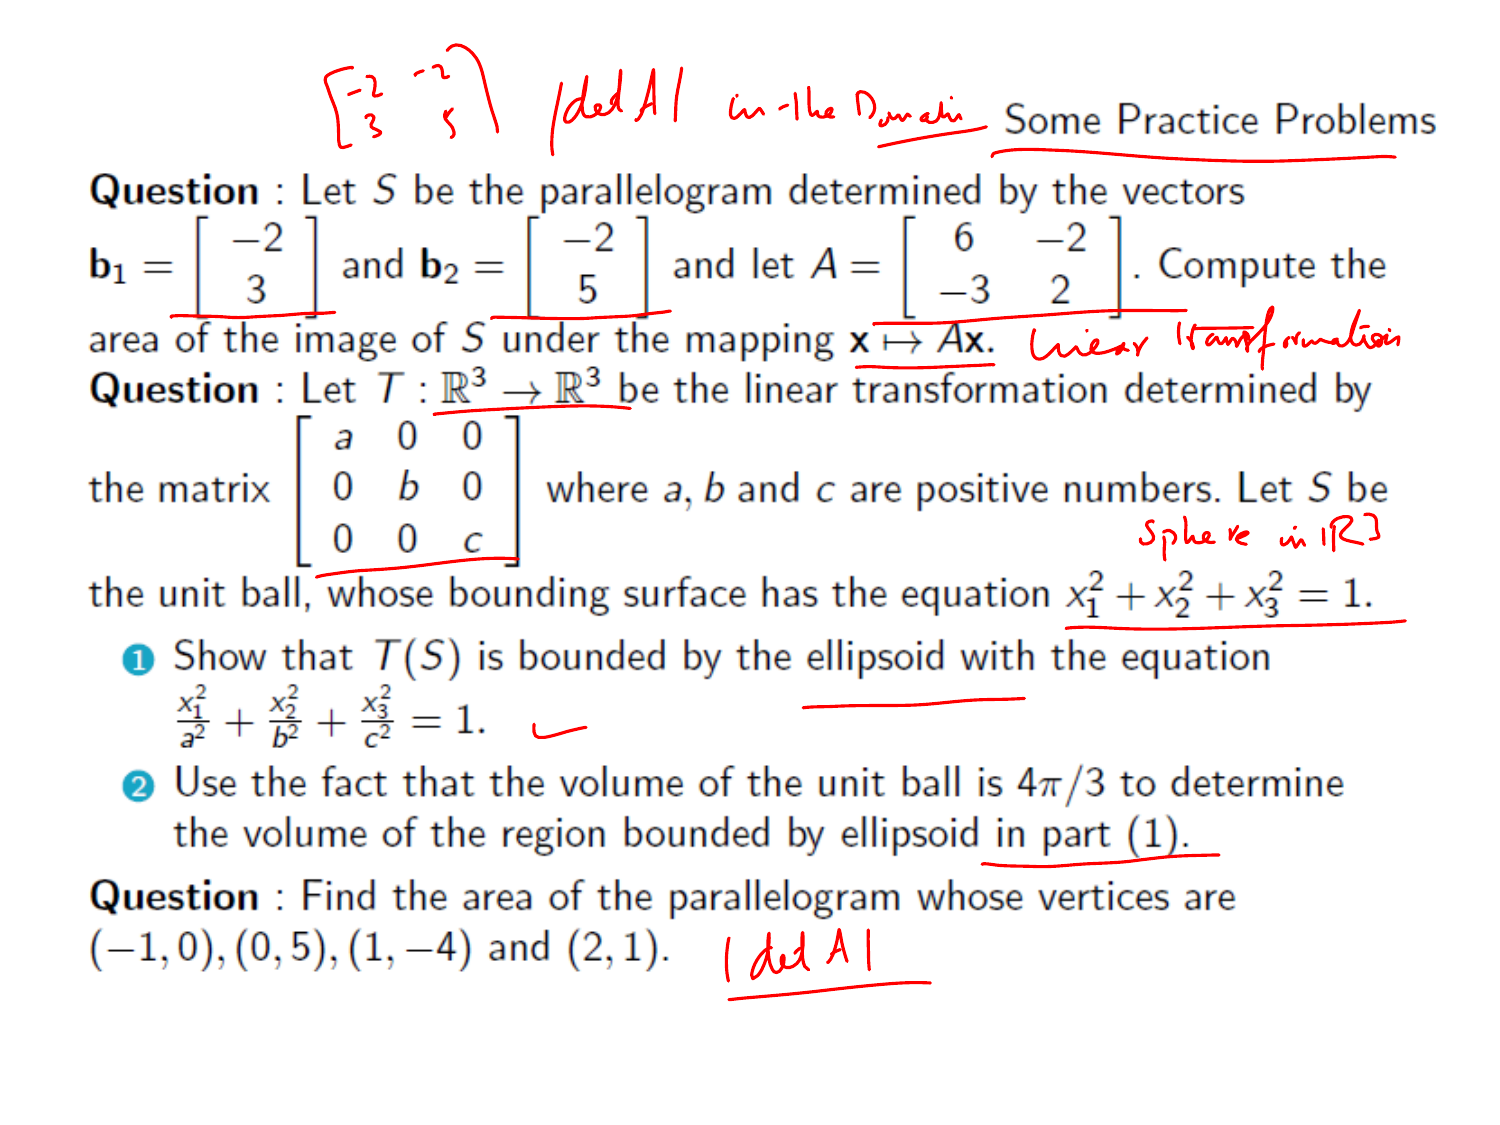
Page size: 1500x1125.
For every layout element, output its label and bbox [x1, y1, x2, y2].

picture [648, 88, 652, 103]
picture [567, 101, 580, 120]
picture [52, 70, 1454, 988]
